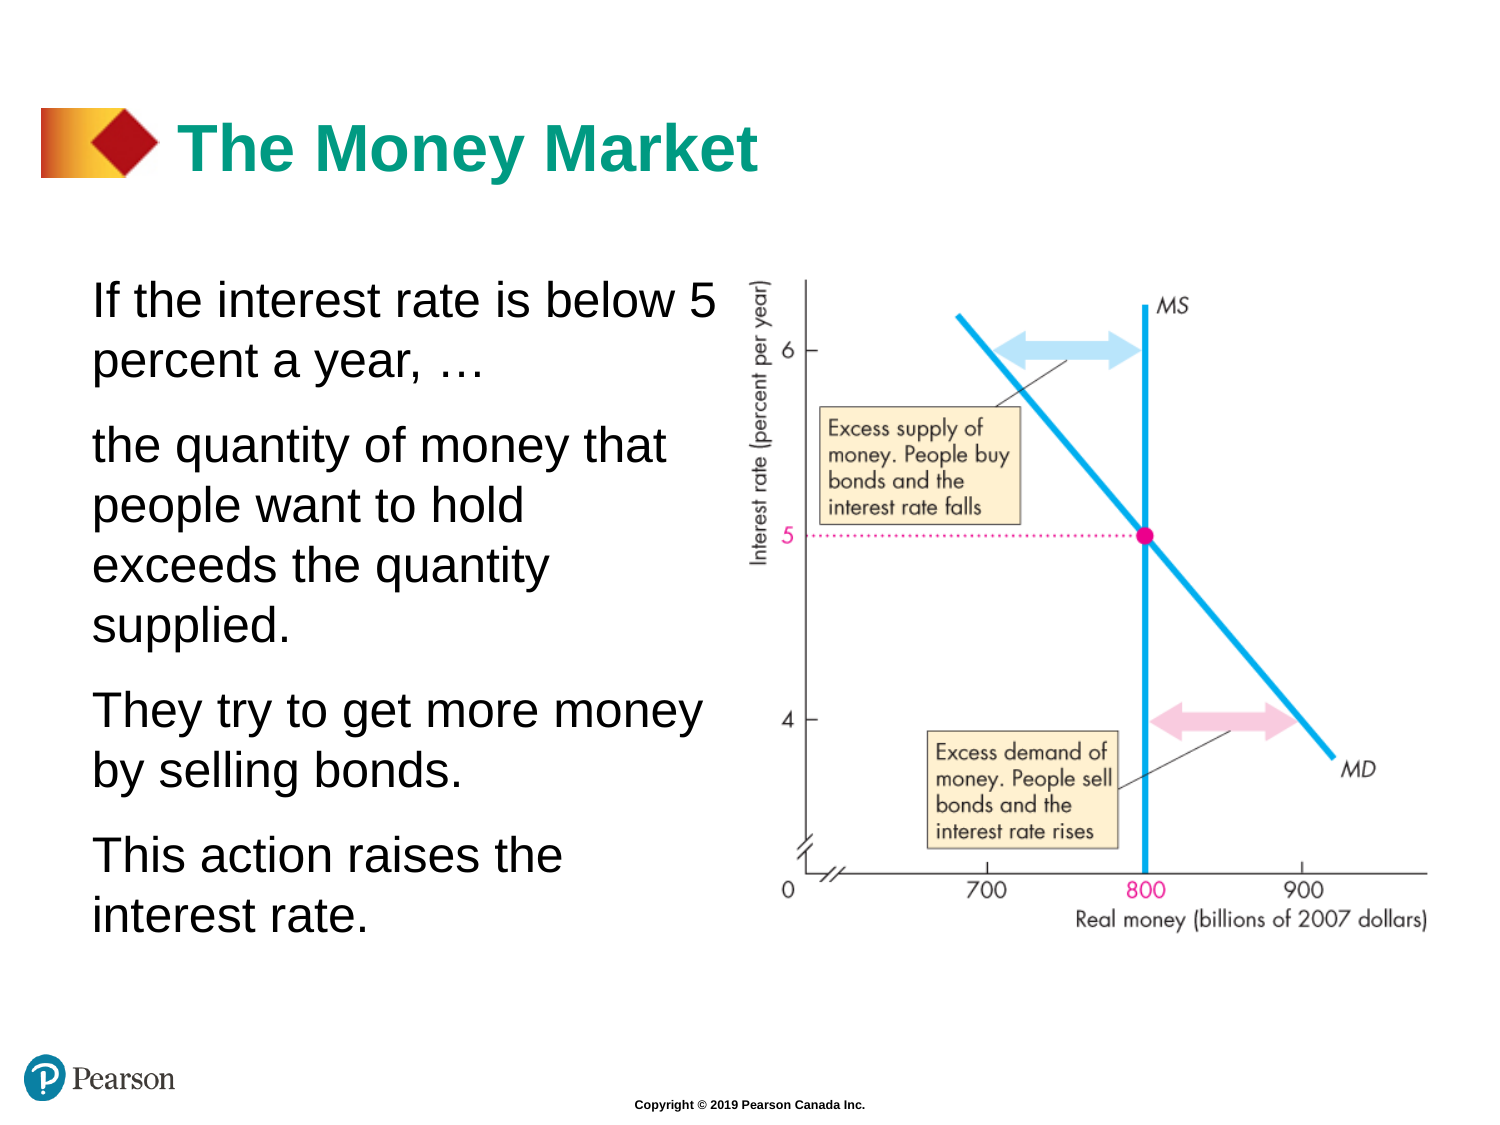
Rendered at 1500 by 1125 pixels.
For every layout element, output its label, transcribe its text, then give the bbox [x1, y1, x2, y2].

title The Money Market [162, 17, 1425, 268]
list If the interest rate is below 5 percent a year, … the quantity of money that people want to hold exceeds the quantity supplied. They try to get more money by selling bonds. This action raises the interest rate. [59, 259, 735, 1003]
picture [738, 271, 1435, 946]
picture [33, 1064, 58, 1089]
picture [24, 1087, 34, 1101]
picture [50, 1054, 175, 1101]
picture [24, 1054, 41, 1072]
picture [41, 108, 160, 178]
